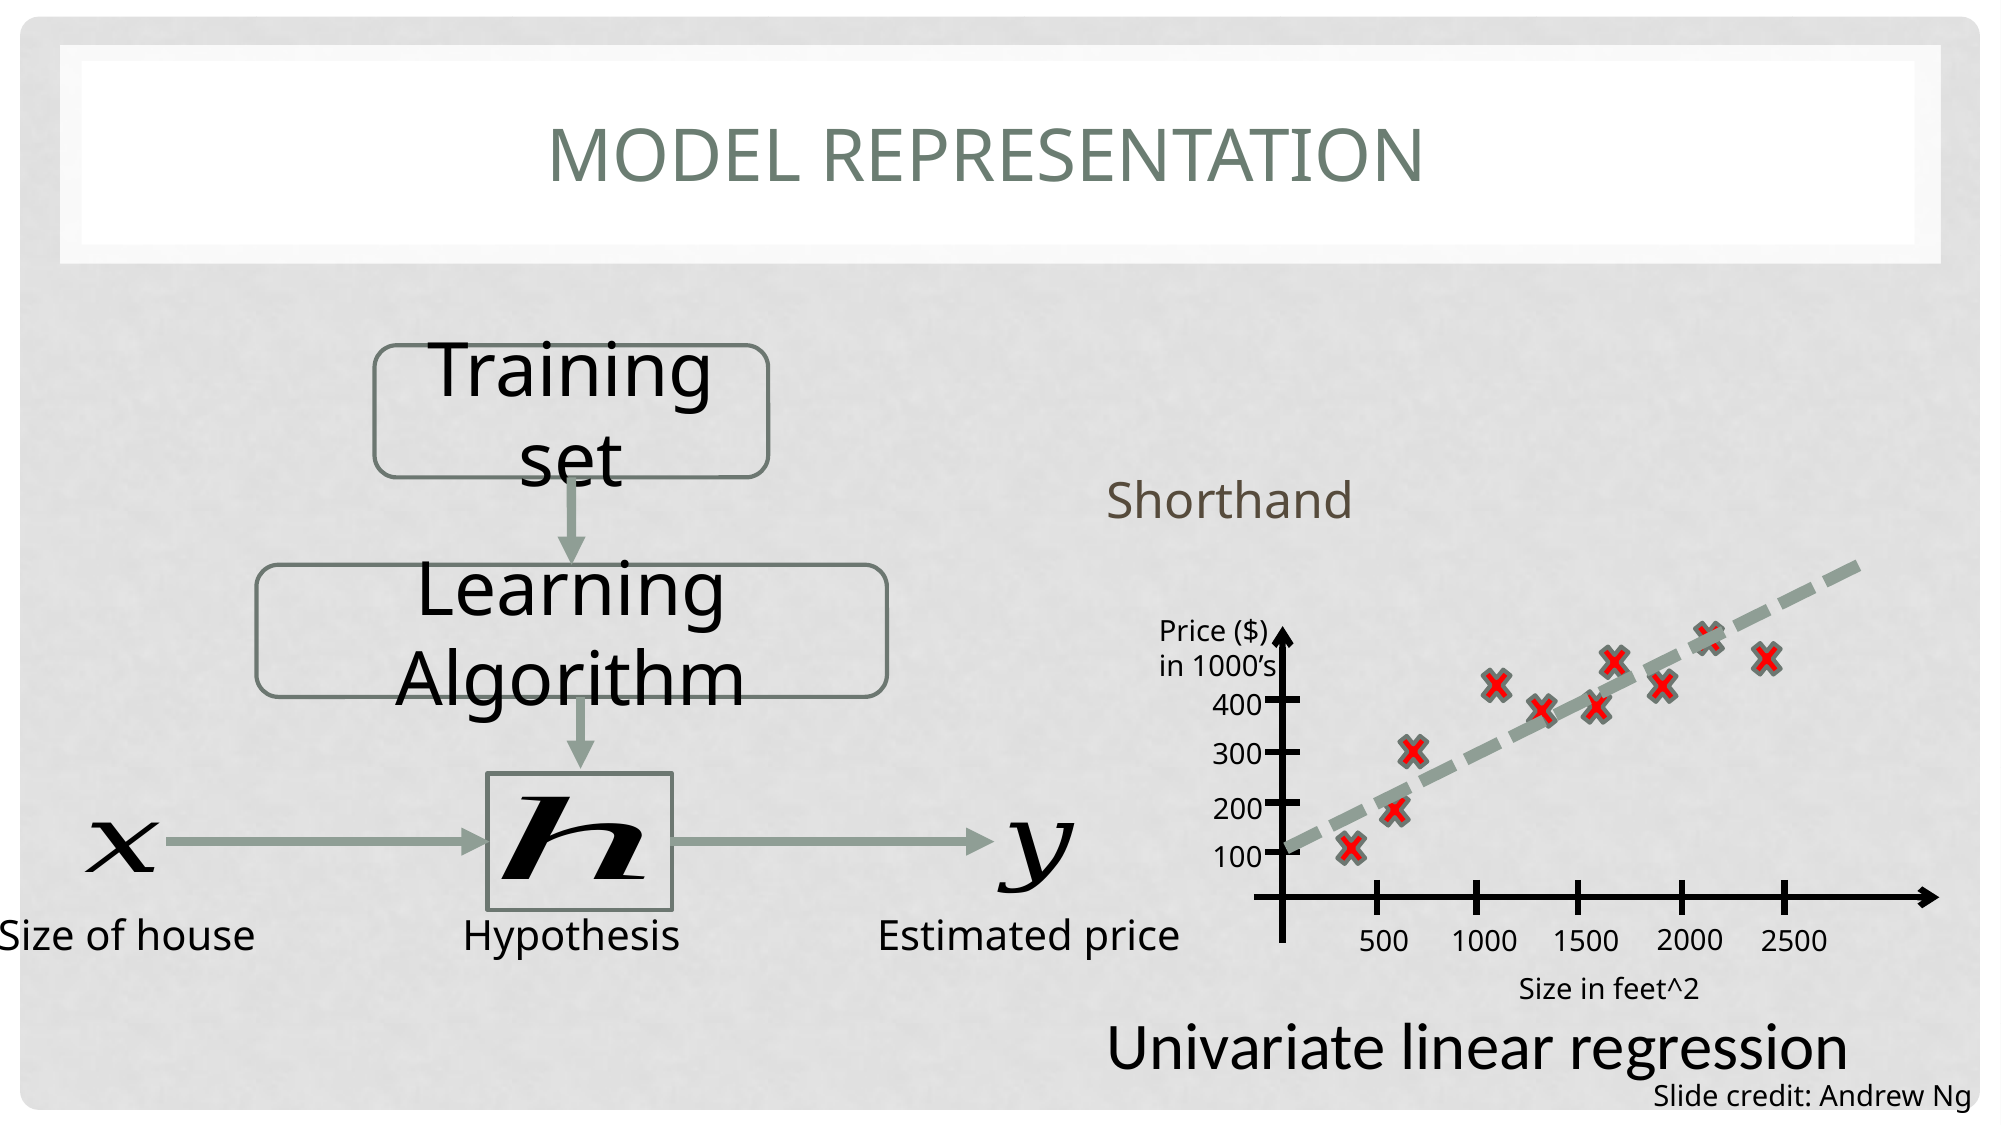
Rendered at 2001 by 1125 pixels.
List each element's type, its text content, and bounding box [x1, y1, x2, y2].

text_box Univariate linear regression [1091, 995, 1878, 1091]
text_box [1285, 564, 1860, 849]
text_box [0, 345, 1178, 968]
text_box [1149, 605, 1940, 1014]
title Model representation [93, 66, 1900, 238]
footer Slide credit: Andrew Ng [1633, 1065, 2000, 1125]
